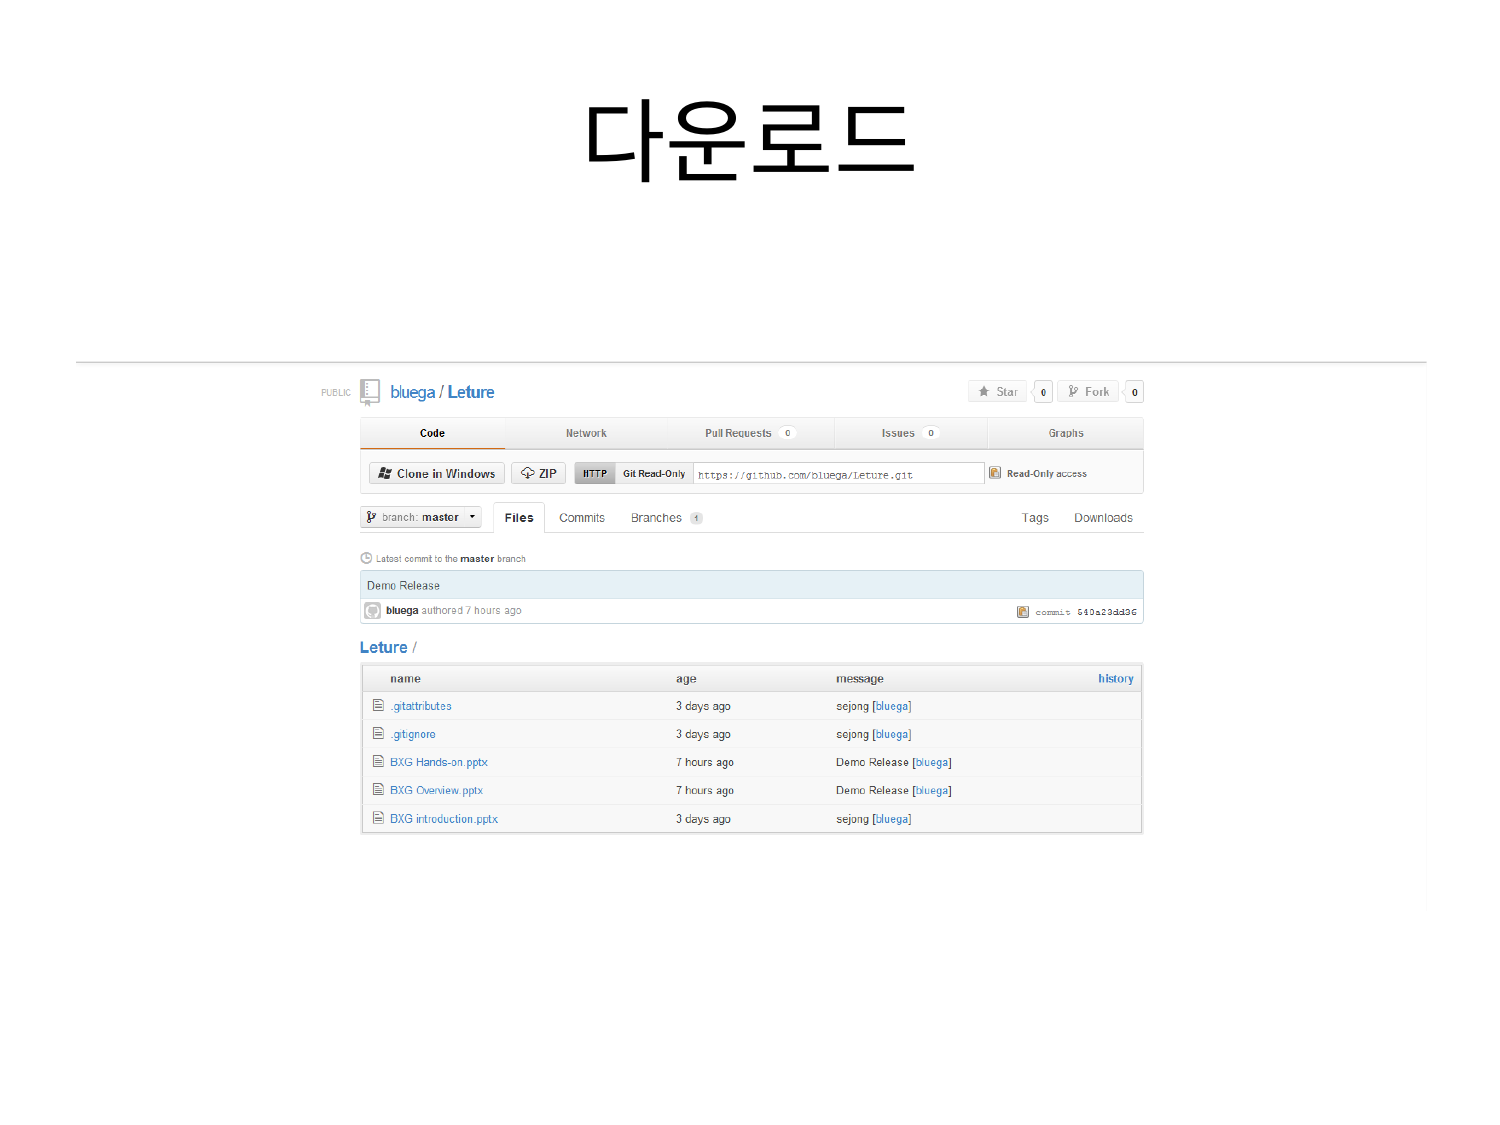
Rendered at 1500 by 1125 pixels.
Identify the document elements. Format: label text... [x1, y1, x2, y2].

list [76, 361, 1427, 911]
title 다운로드 [75, 45, 1425, 233]
